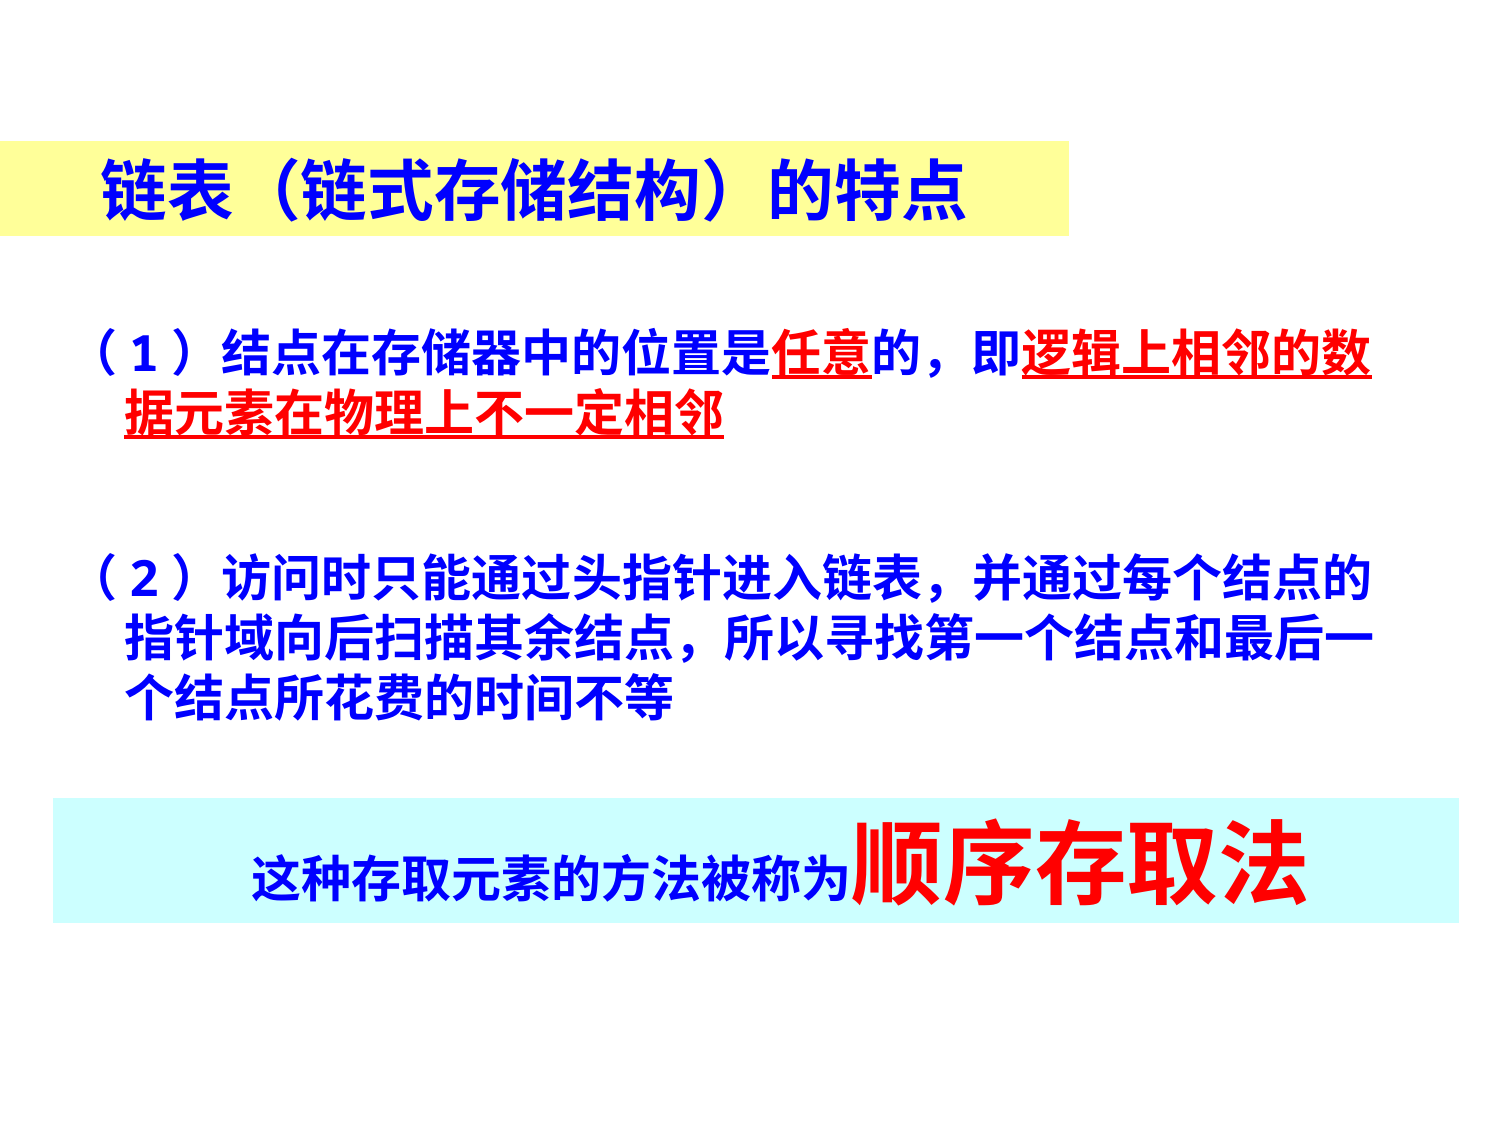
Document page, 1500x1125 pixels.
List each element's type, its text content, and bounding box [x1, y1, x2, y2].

text_box （2）访问时只能通过头指针进入链表，并通过每个结点的指针域向后扫描其余结点，所以寻找第一个结点和最后一个结点所花费的时间不等 [53, 539, 1400, 734]
text_box （1）结点在存储器中的位置是任意的，即逻辑上相邻的数据元素在物理上不一定相邻 [53, 313, 1400, 449]
text_box 链表（链式存储结构）的特点 [0, 141, 1069, 236]
text_box 这种存取元素的方法被称为顺序存取法 [53, 798, 1459, 923]
